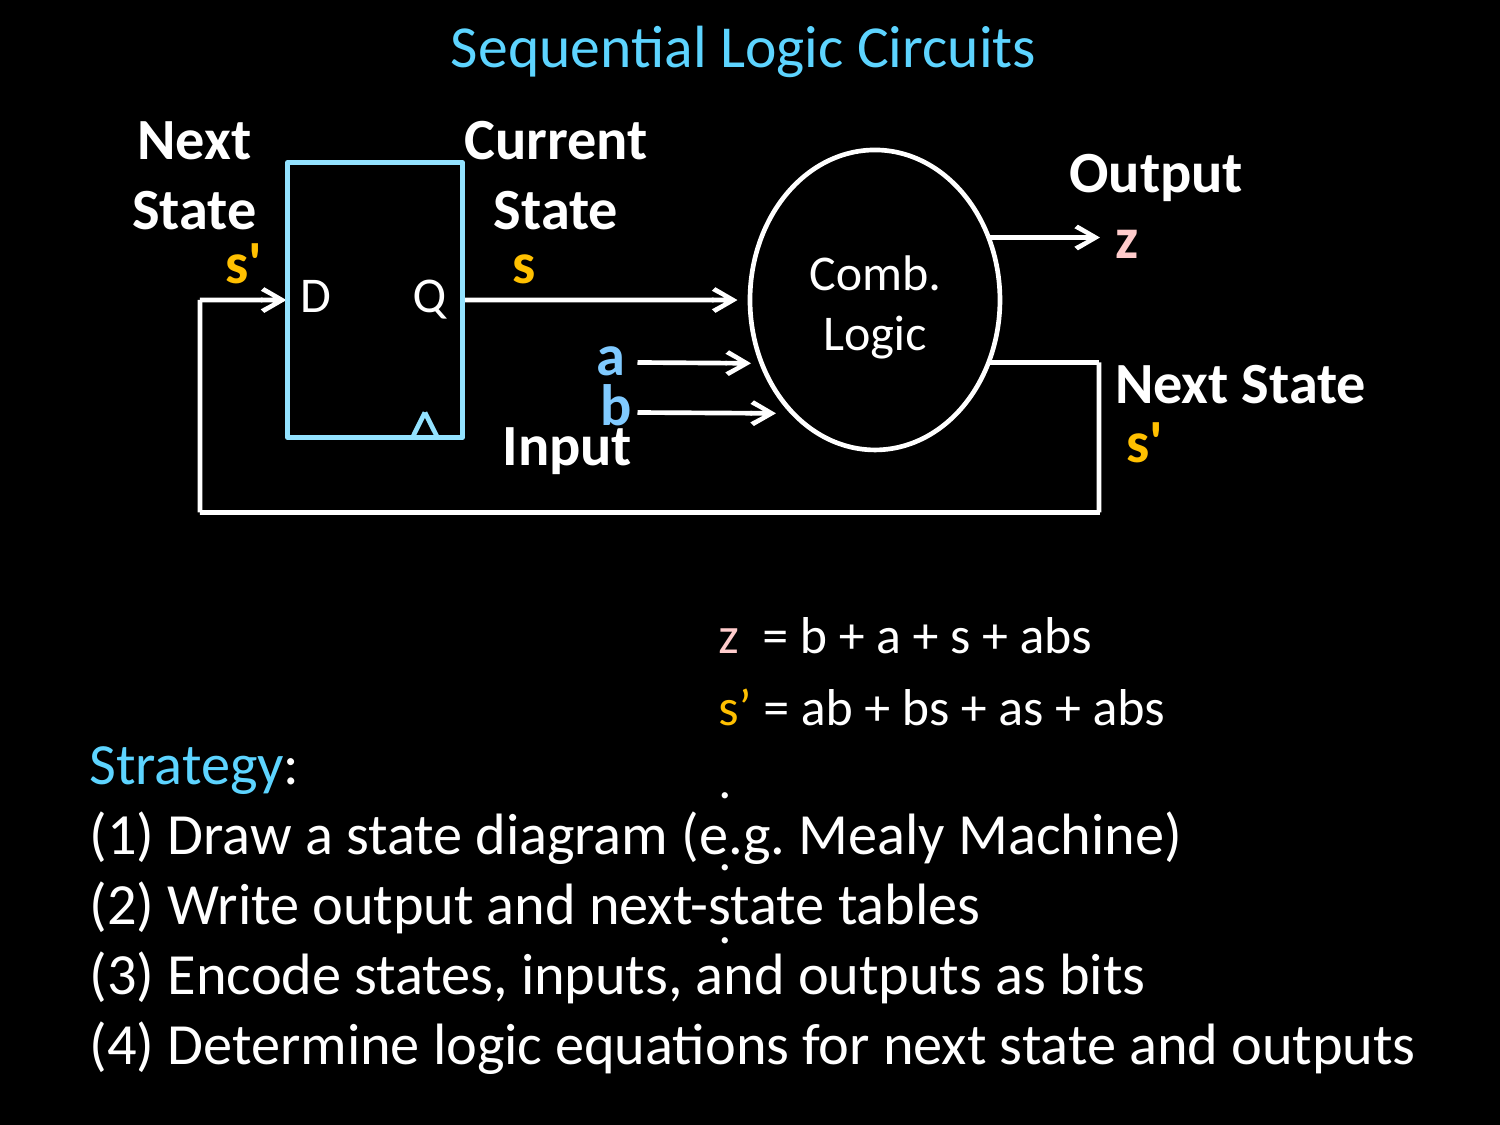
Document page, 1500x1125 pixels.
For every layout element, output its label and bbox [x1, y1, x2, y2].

text_box [75, 718, 1475, 1084]
text_box [487, 316, 776, 486]
text_box [1125, 718, 1137, 722]
text_box [909, 718, 921, 722]
text_box [806, 718, 817, 722]
title [0, 0, 1500, 88]
text_box [999, 126, 1313, 271]
text_box [1098, 718, 1109, 722]
text_box [63, 93, 1413, 513]
text_box [1004, 718, 1015, 722]
text_box [833, 718, 845, 722]
